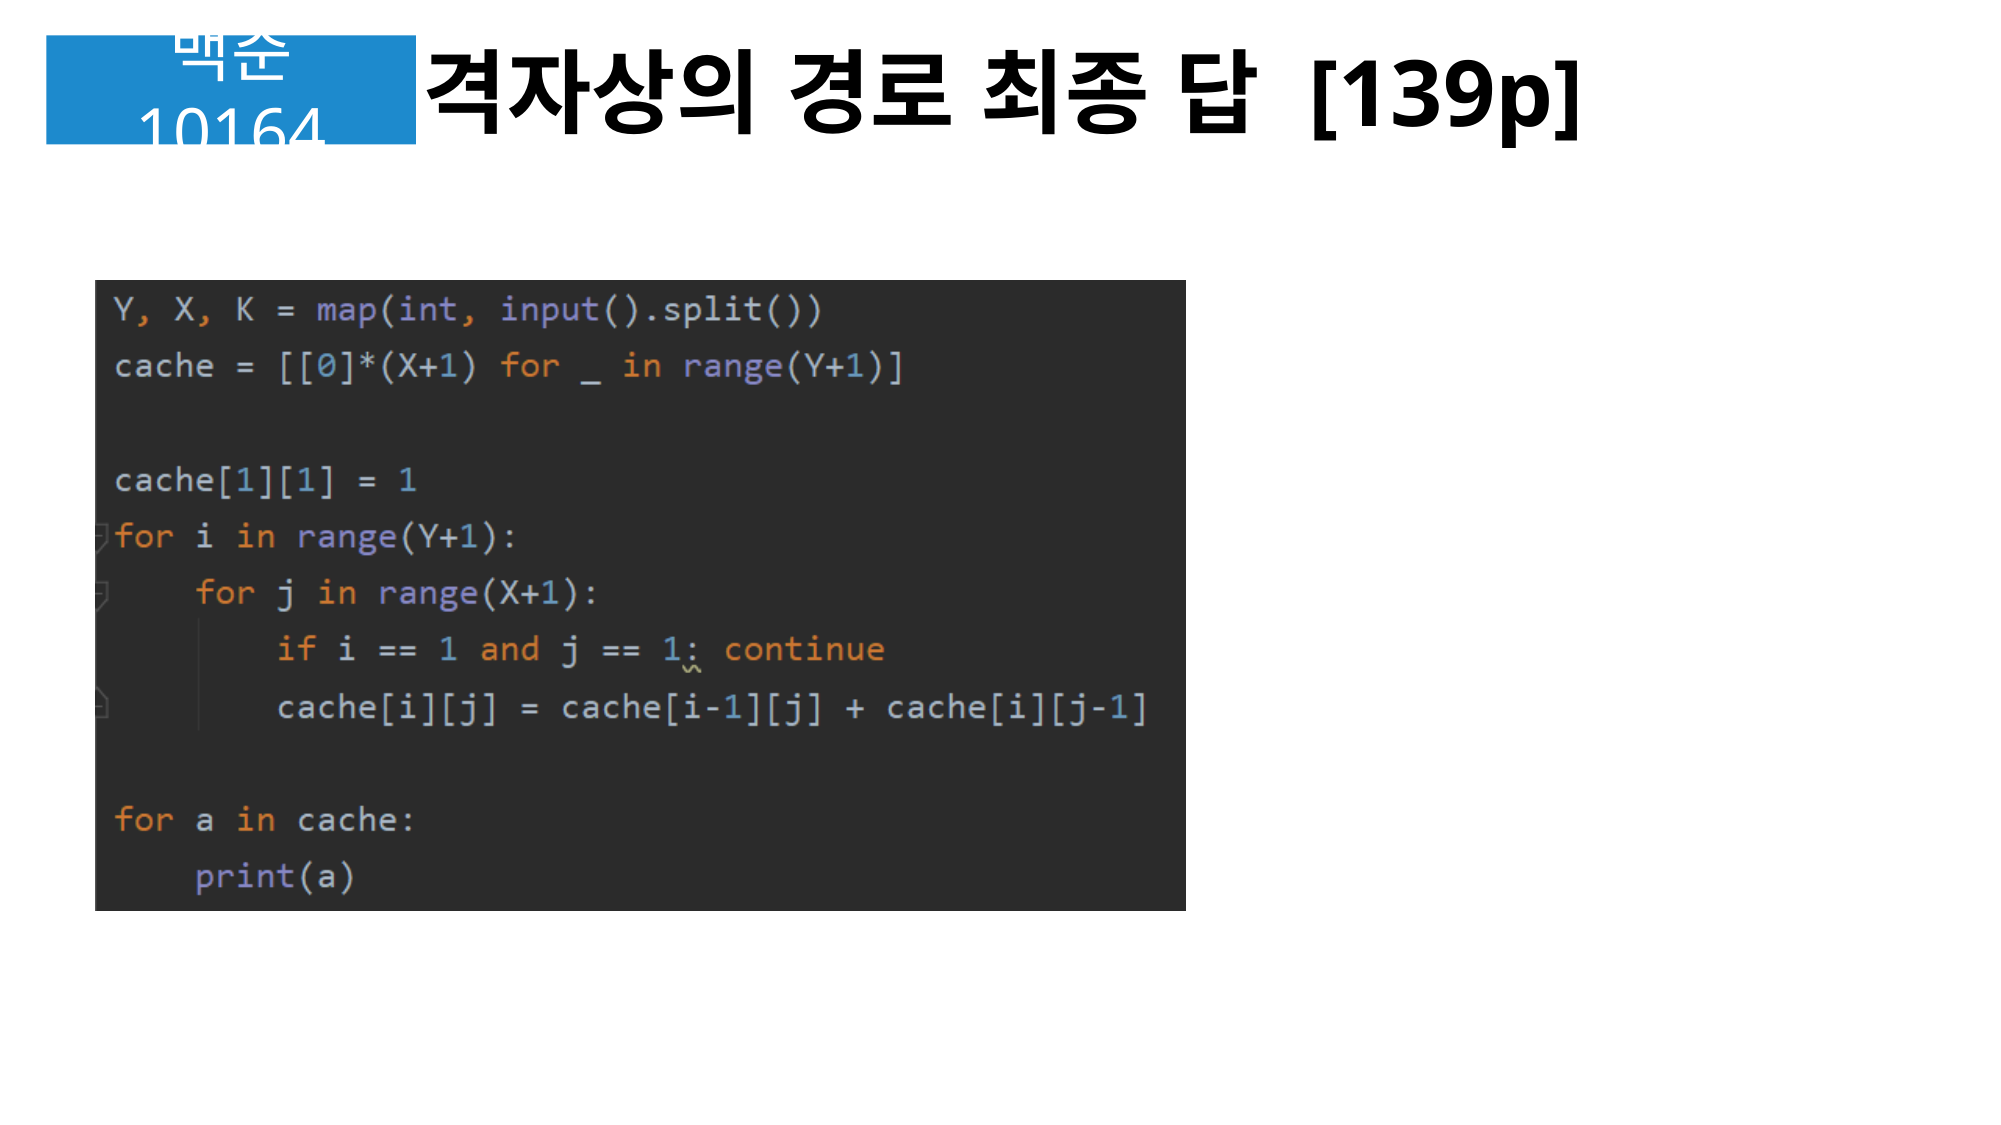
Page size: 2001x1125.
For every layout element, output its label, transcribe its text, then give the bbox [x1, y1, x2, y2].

text_box 격자상의 경로 최종 답 [139p] [407, 35, 1907, 160]
text_box 백준 10164 [45, 34, 417, 145]
picture [95, 280, 1186, 911]
